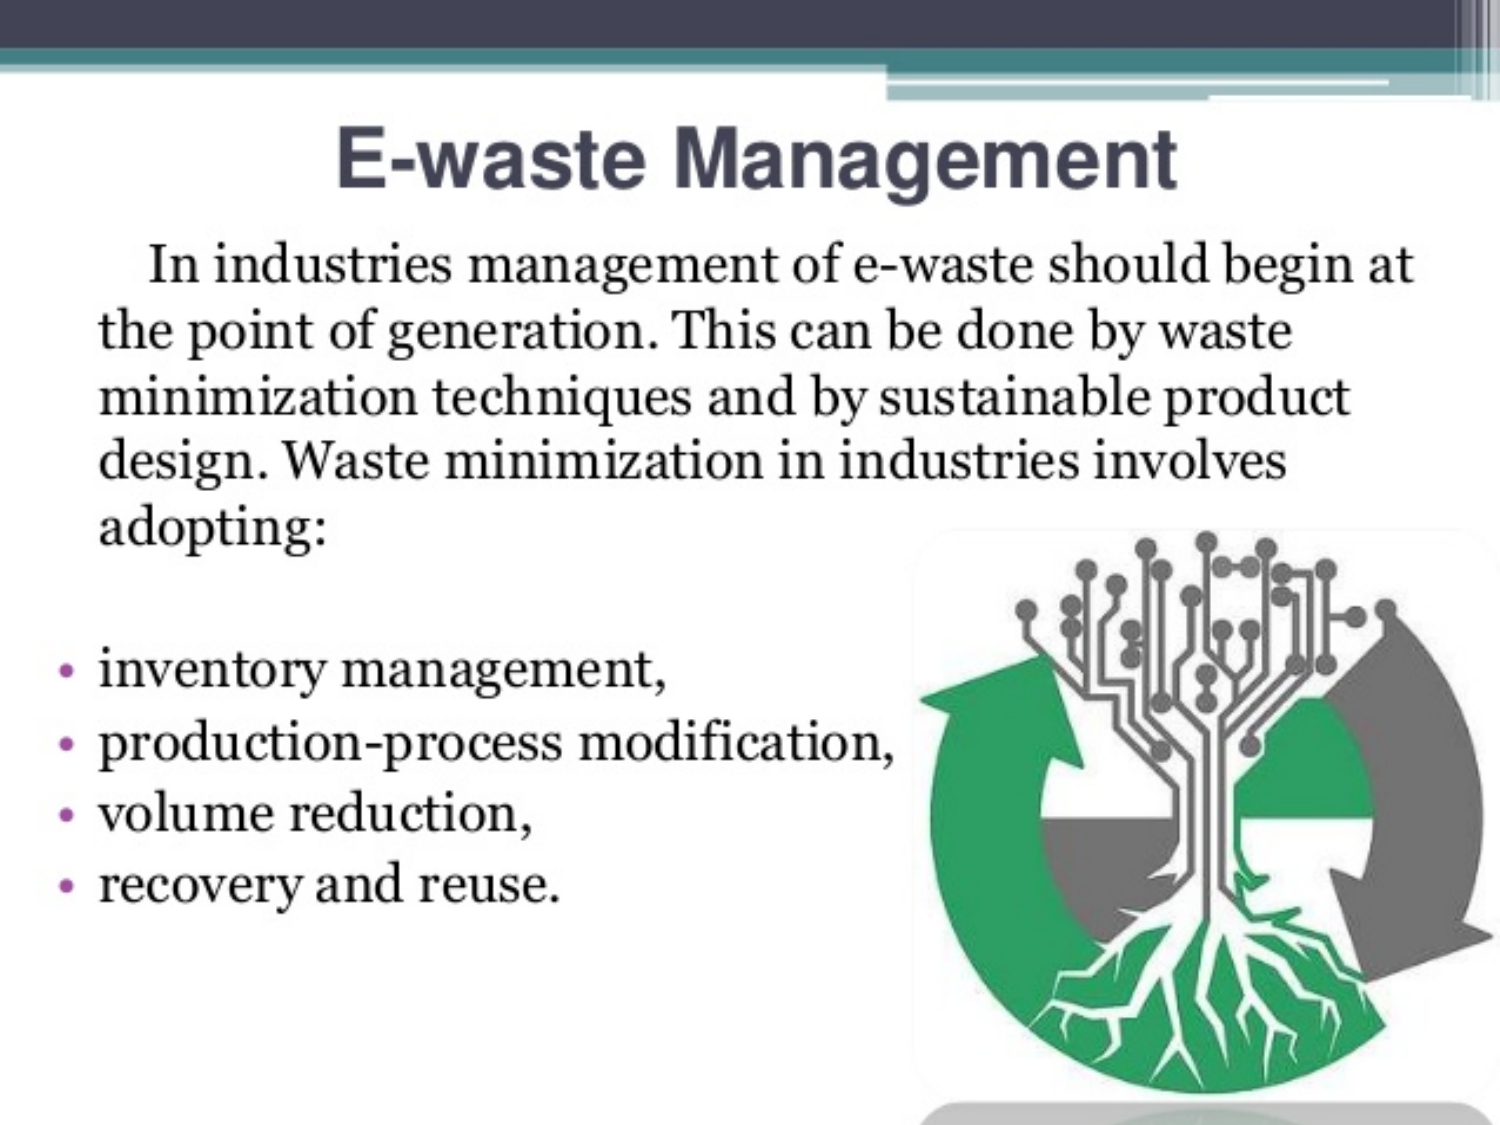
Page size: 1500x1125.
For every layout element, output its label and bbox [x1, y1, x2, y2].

list [0, 0, 1500, 1125]
